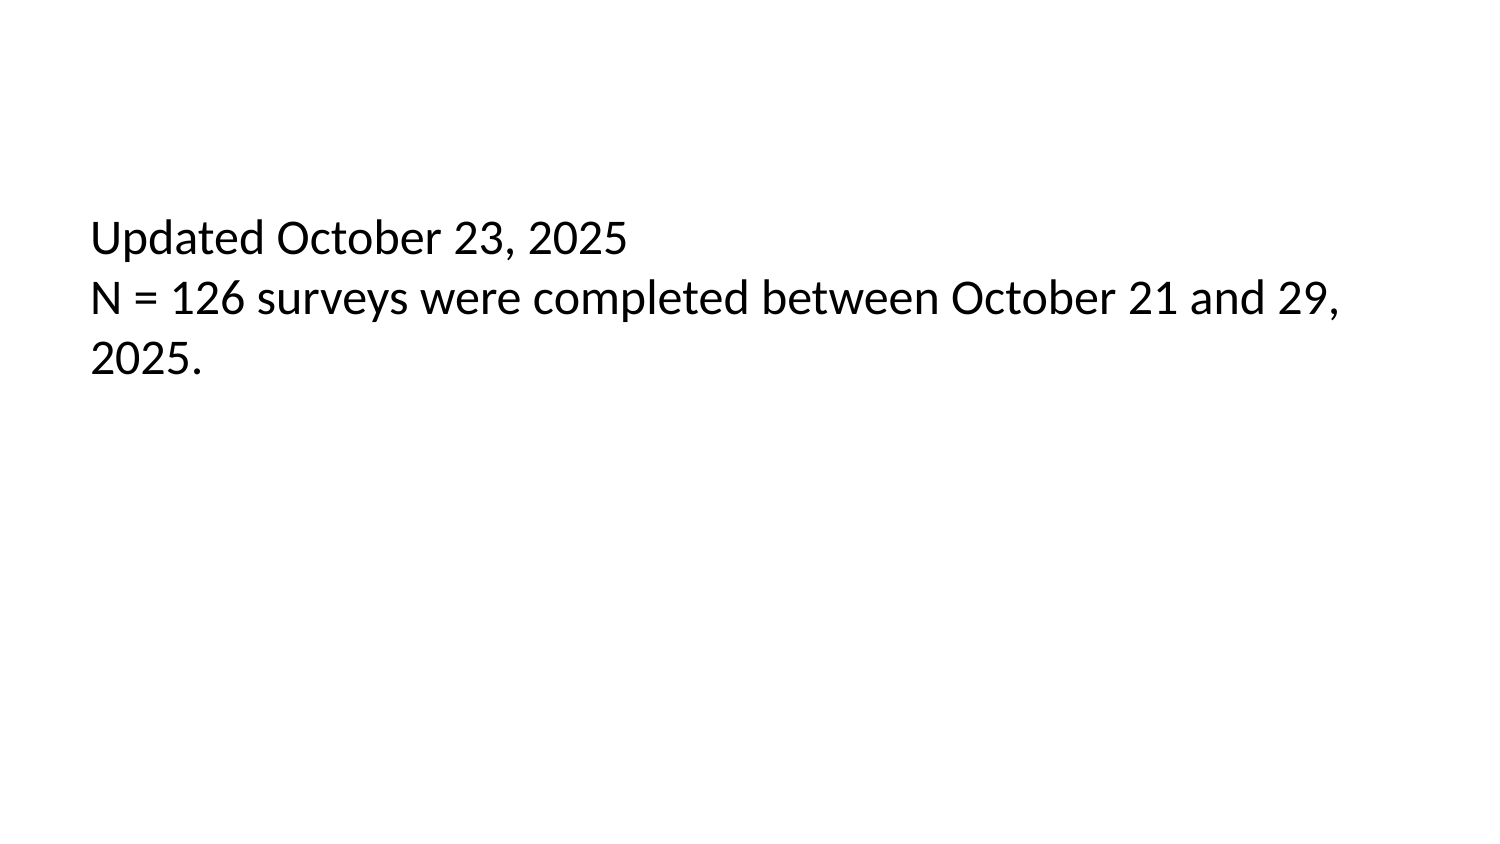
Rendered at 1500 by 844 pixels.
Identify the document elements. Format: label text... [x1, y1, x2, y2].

list Updated October 23, 2025 N = 126 surveys were completed between October 21 and 29, 2025. [75, 196, 1425, 754]
